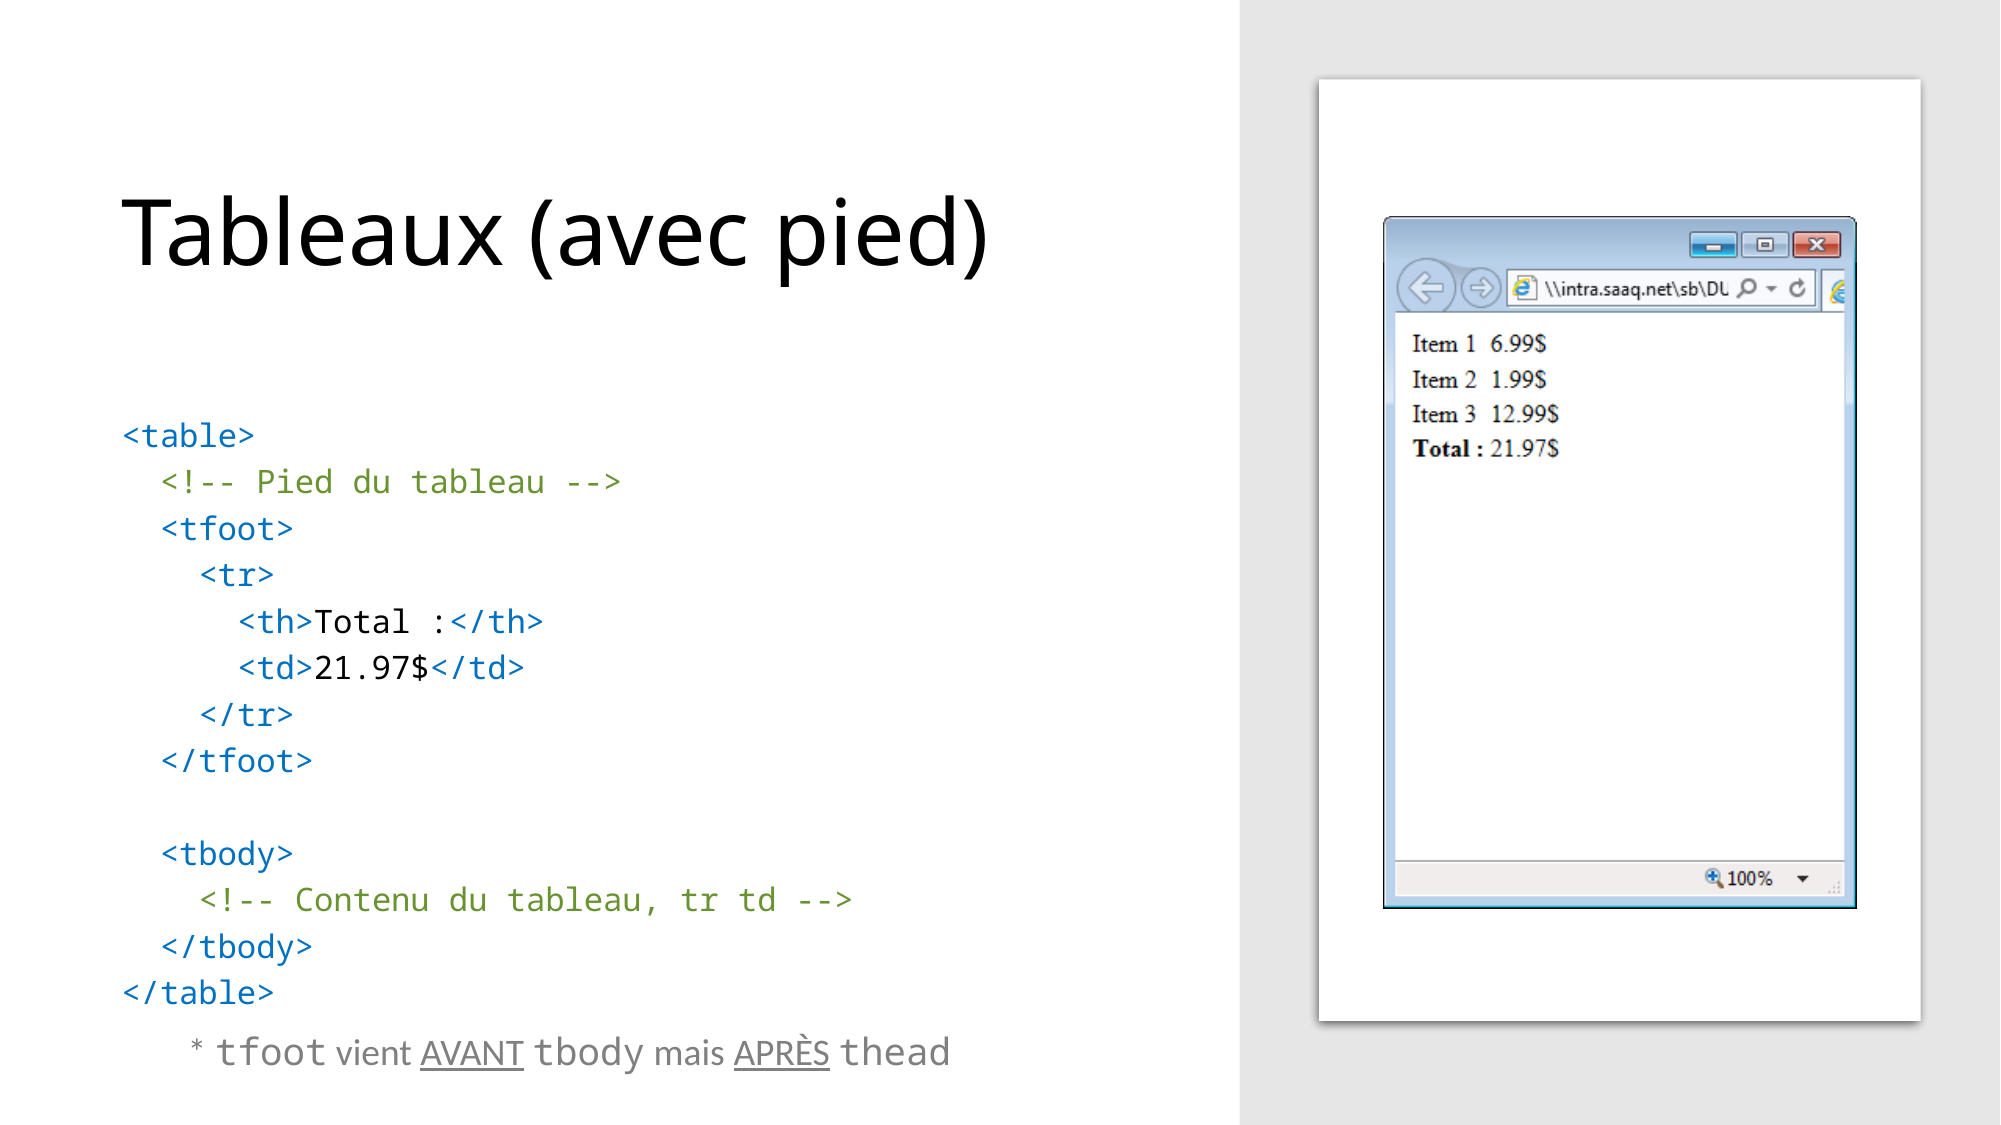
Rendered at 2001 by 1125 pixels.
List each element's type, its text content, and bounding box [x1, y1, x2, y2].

text_box [1238, 0, 2000, 1125]
text_box * tfoot vient AVANT tbody mais APRÈS thead [172, 1020, 975, 1081]
text_box A [1318, 78, 1922, 1022]
title Tableaux (avec pied) [106, 103, 1187, 370]
picture [1383, 216, 1857, 909]
list <table> <!-- Pied du tableau --> <tfoot> <tr> <th>Total :</th> <td>21.97$</td> </tr> </tfoot> <tbody> <!-- Contenu du tableau, tr td --> </tbody> </table> [106, 399, 1187, 1021]
